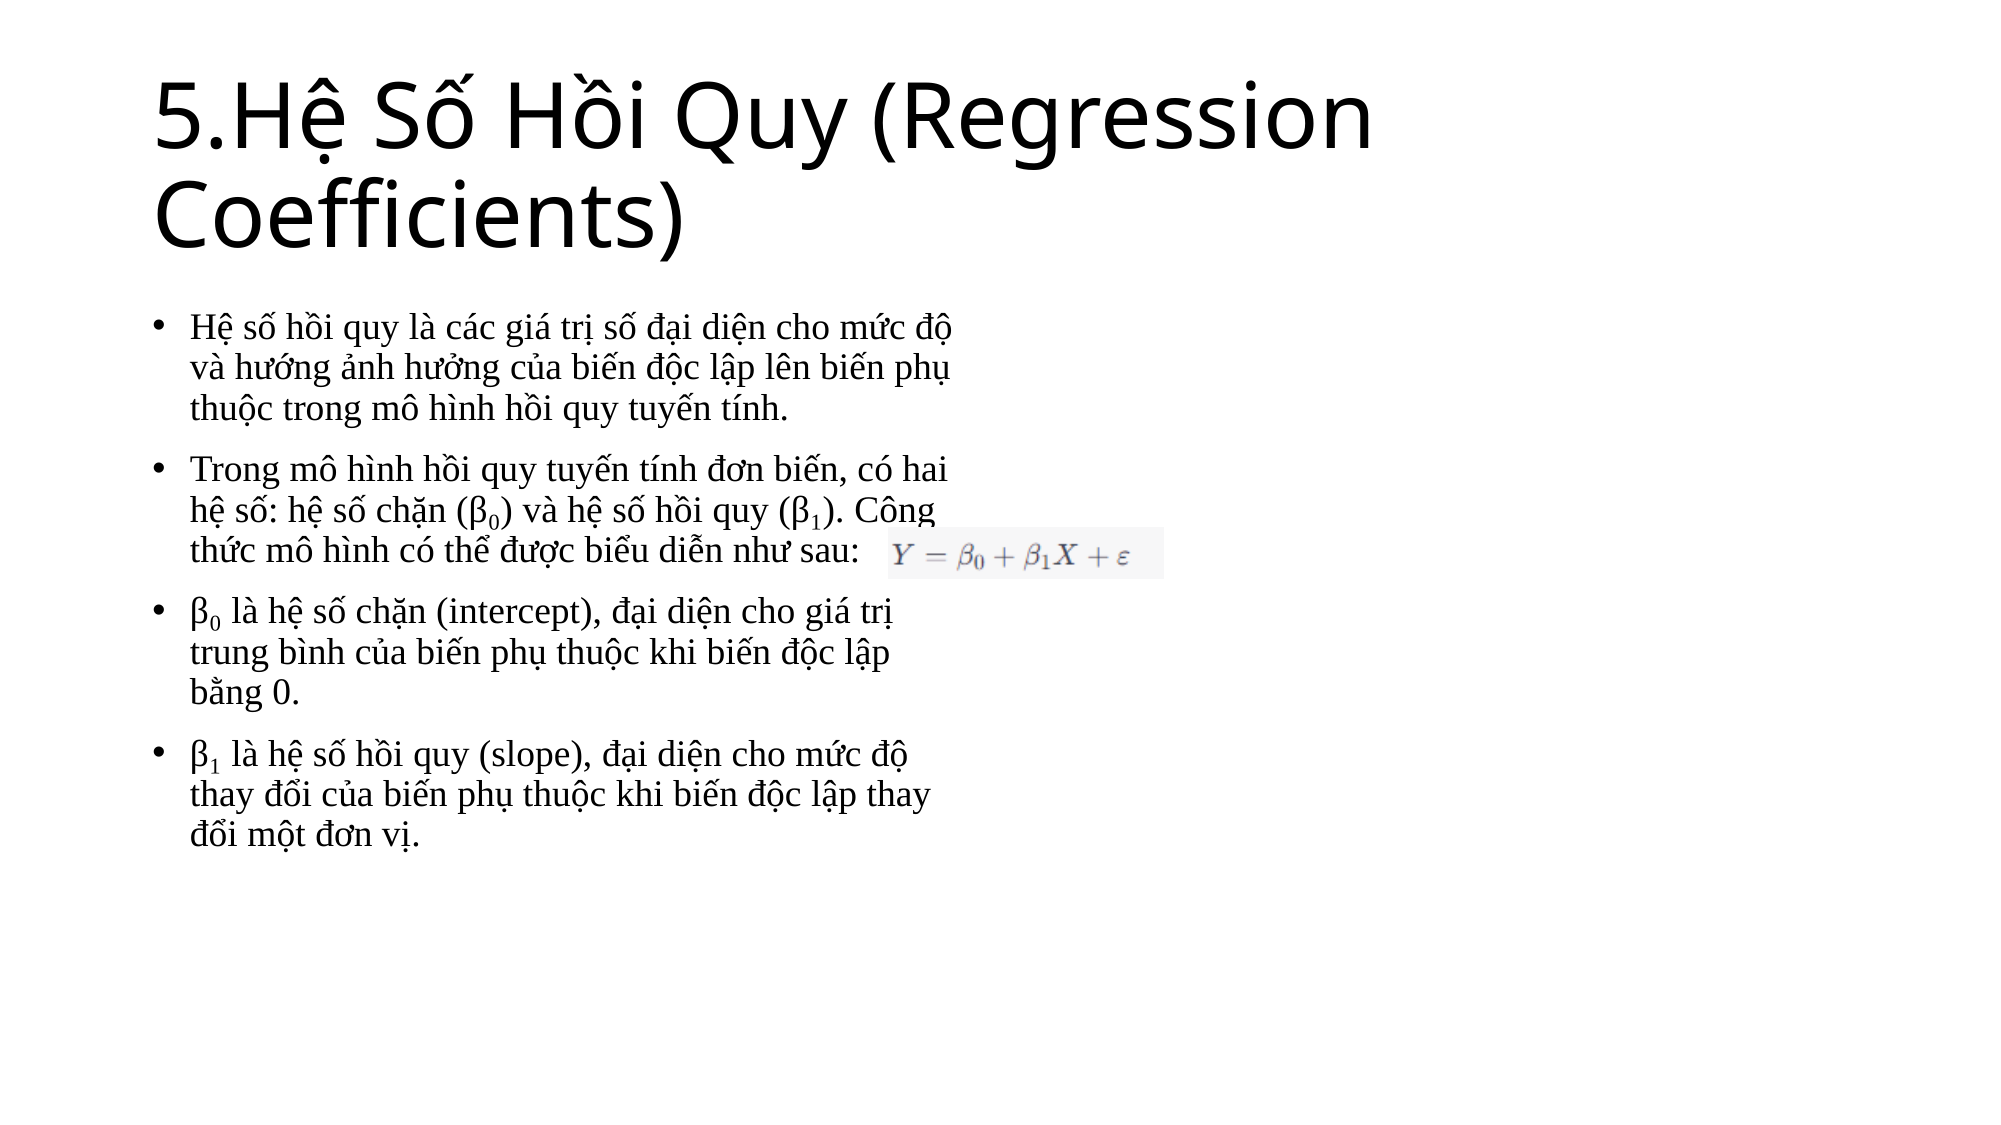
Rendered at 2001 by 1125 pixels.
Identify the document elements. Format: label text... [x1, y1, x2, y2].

title 5.Hệ Số Hồi Quy (Regression Coefficients) [137, 59, 1863, 278]
list Hệ số hồi quy là các giá trị số đại diện cho mức độ và hướng ảnh hưởng của biến độc lập lên biến phụ thuộc trong mô hình hồi quy tuyến tính. Trong mô hình hồi quy tuyến tính đơn biến, có hai hệ số: hệ số chặn (β₀) và hệ số hồi quy (β₁). Công thức mô hình có thể được biểu diễn như sau: β₀ là hệ số chặn (intercept), đại diện cho giá trị trung bình của biến phụ thuộc khi biến độc lập bằng 0. β₁ là hệ số hồi quy (slope), đại diện cho mức độ thay đổi của biến phụ thuộc khi biến độc lập thay đổi một đơn vị. [137, 299, 988, 1014]
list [888, 527, 1164, 579]
